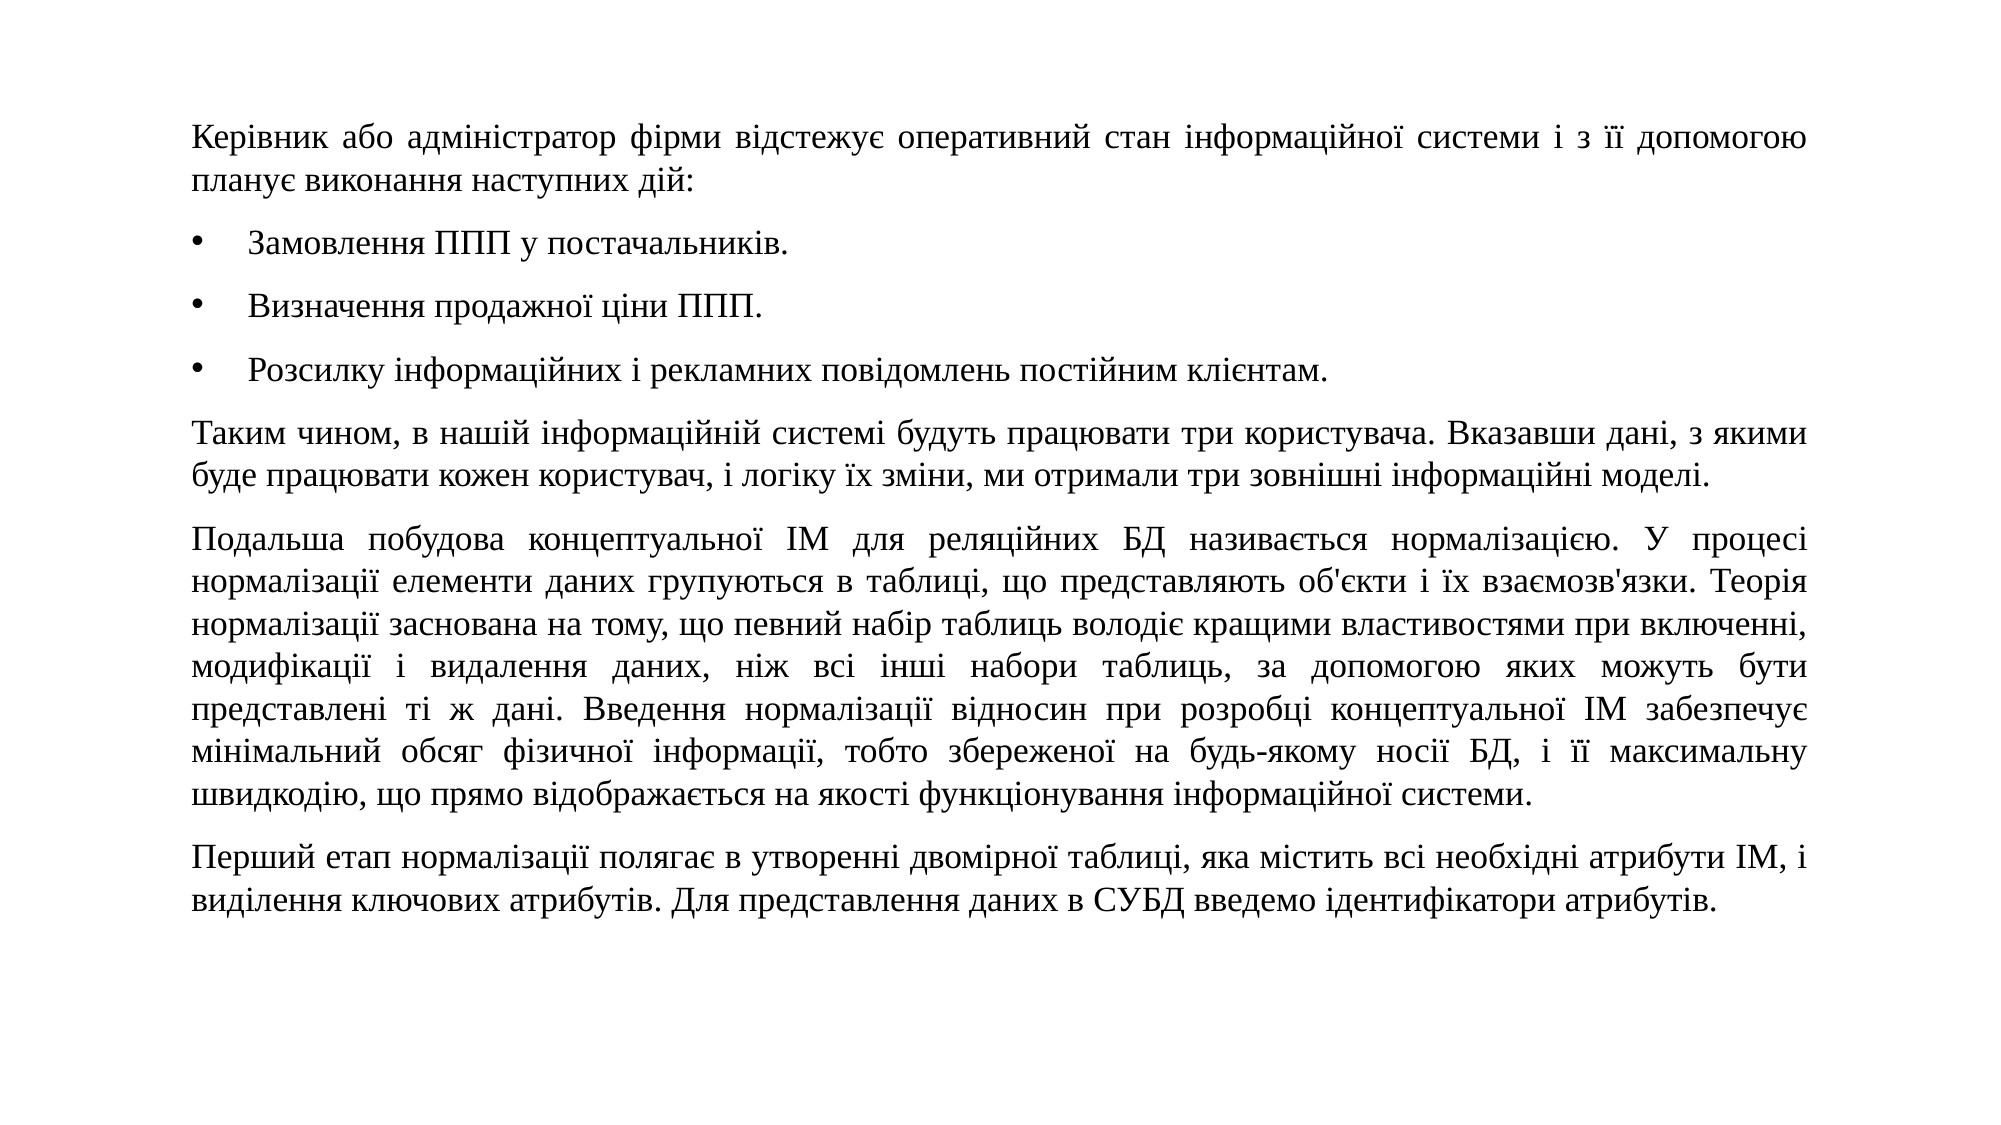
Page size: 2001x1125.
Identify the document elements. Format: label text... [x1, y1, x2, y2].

text_box [1122, 289, 1153, 394]
subtitle Керівник або адміністратор фірми відстежує оперативний стан інформаційної системи і з її допомогою планує виконання наступних дій: Замовлення ППП у постачальників. Визначення продажної ціни ППП. Розсилку інформаційних і рекламних повідомлень постійним клієнтам. Таким чином, в нашій інформаційній системі будуть працювати три користувача. Вказавши дані, з якими буде працювати кожен користувач, і логіку їх зміни, ми отримали три зовнішні інформаційні моделі. Подальша побудова концептуальної ІМ для реляційних БД називається нормалізацією. У процесі нормалізації елементи даних групуються в таблиці, що представляють об'єкти і їх взаємозв'язки. Теорія нормалізації заснована на тому, що певний набір таблиць володіє кращими властивостями при включенні, модифікації і видалення даних, ніж всі інші набори таблиць, за допомогою яких можуть бути представлені ті ж дані. Введення нормалізації відносин при розробці концептуальної ІМ забезпечує мінімальний обсяг фізичної інформації, тобто збереженої на будь-якому носії БД, і її максимальну швидкодію, що прямо відображається на якості функціонування інформаційної системи. Перший етап нормалізації полягає в утворенні двомірної таблиці, яка містить всі необхідні атрибути ІМ, і виділення ключових атрибутів. Для представлення даних в СУБД введемо ідентифікатори атрибутів. [176, 105, 1824, 1048]
